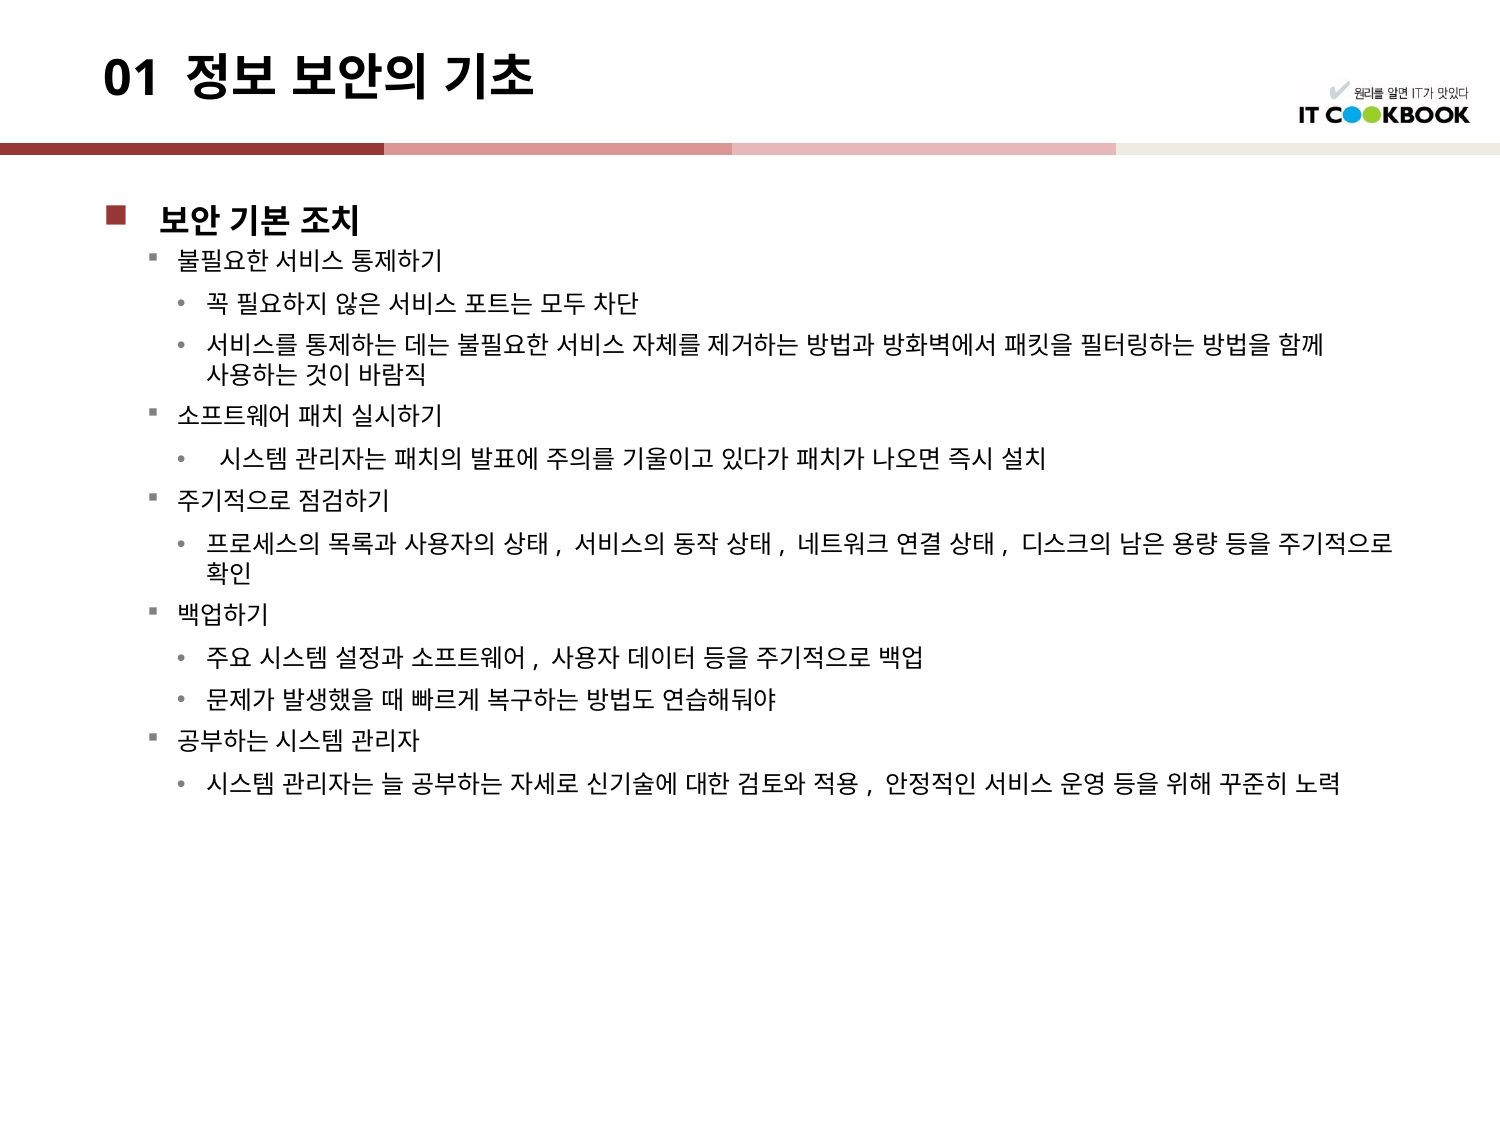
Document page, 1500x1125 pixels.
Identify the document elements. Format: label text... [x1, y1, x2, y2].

list 보안 기본 조치 불필요한 서비스 통제하기 꼭 필요하지 않은 서비스 포트는 모두 차단 서비스를 통제하는 데는 불필요한 서비스 자체를 제거하는 방법과 방화벽에서 패킷을 필터링하는 방법을 함께 사용하는 것이 바람직 소프트웨어 패치 실시하기 시스템 관리자는 패치의 발표에 주의를 기울이고 있다가 패치가 나오면 즉시 설치 주기적으로 점검하기 프로세스의 목록과 사용자의 상태, 서비스의 동작 상태, 네트워크 연결 상태, 디스크의 남은 용량 등을 주기적으로 확인 백업하기 주요 시스템 설정과 소프트웨어, 사용자 데이터 등을 주기적으로 백업 문제가 발생했을 때 빠르게 복구하는 방법도 연습해둬야 공부하는 시스템 관리자 시스템 관리자는 늘 공부하는 자세로 신기술에 대한 검토와 적용, 안정적인 서비스 운영 등을 위해 꾸준히 노력 [88, 172, 1436, 1059]
picture [1295, 78, 1473, 125]
title 01 정보 보안의 기초 [88, 30, 1330, 121]
